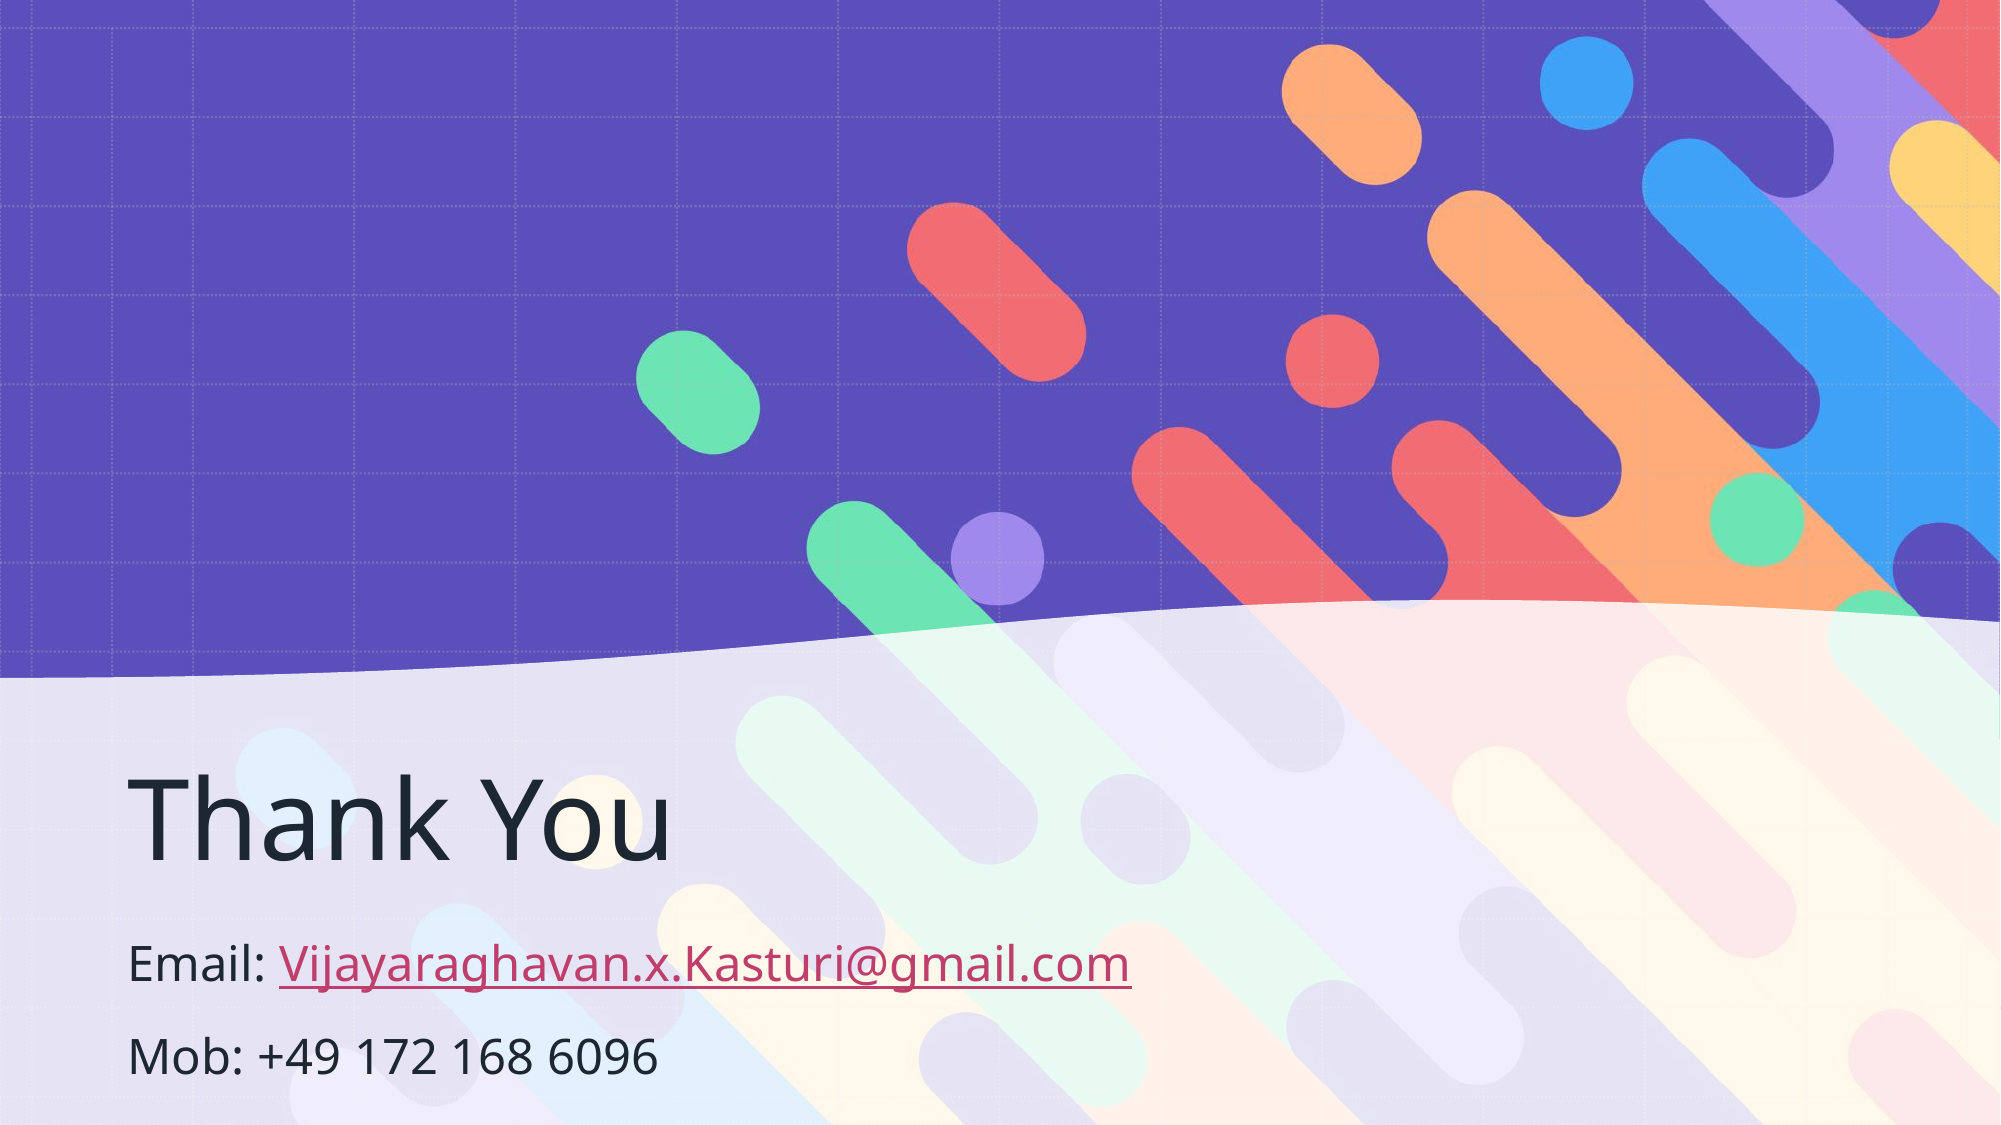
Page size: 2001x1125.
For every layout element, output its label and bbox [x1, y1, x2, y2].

text_box [0, 0, 2000, 1125]
